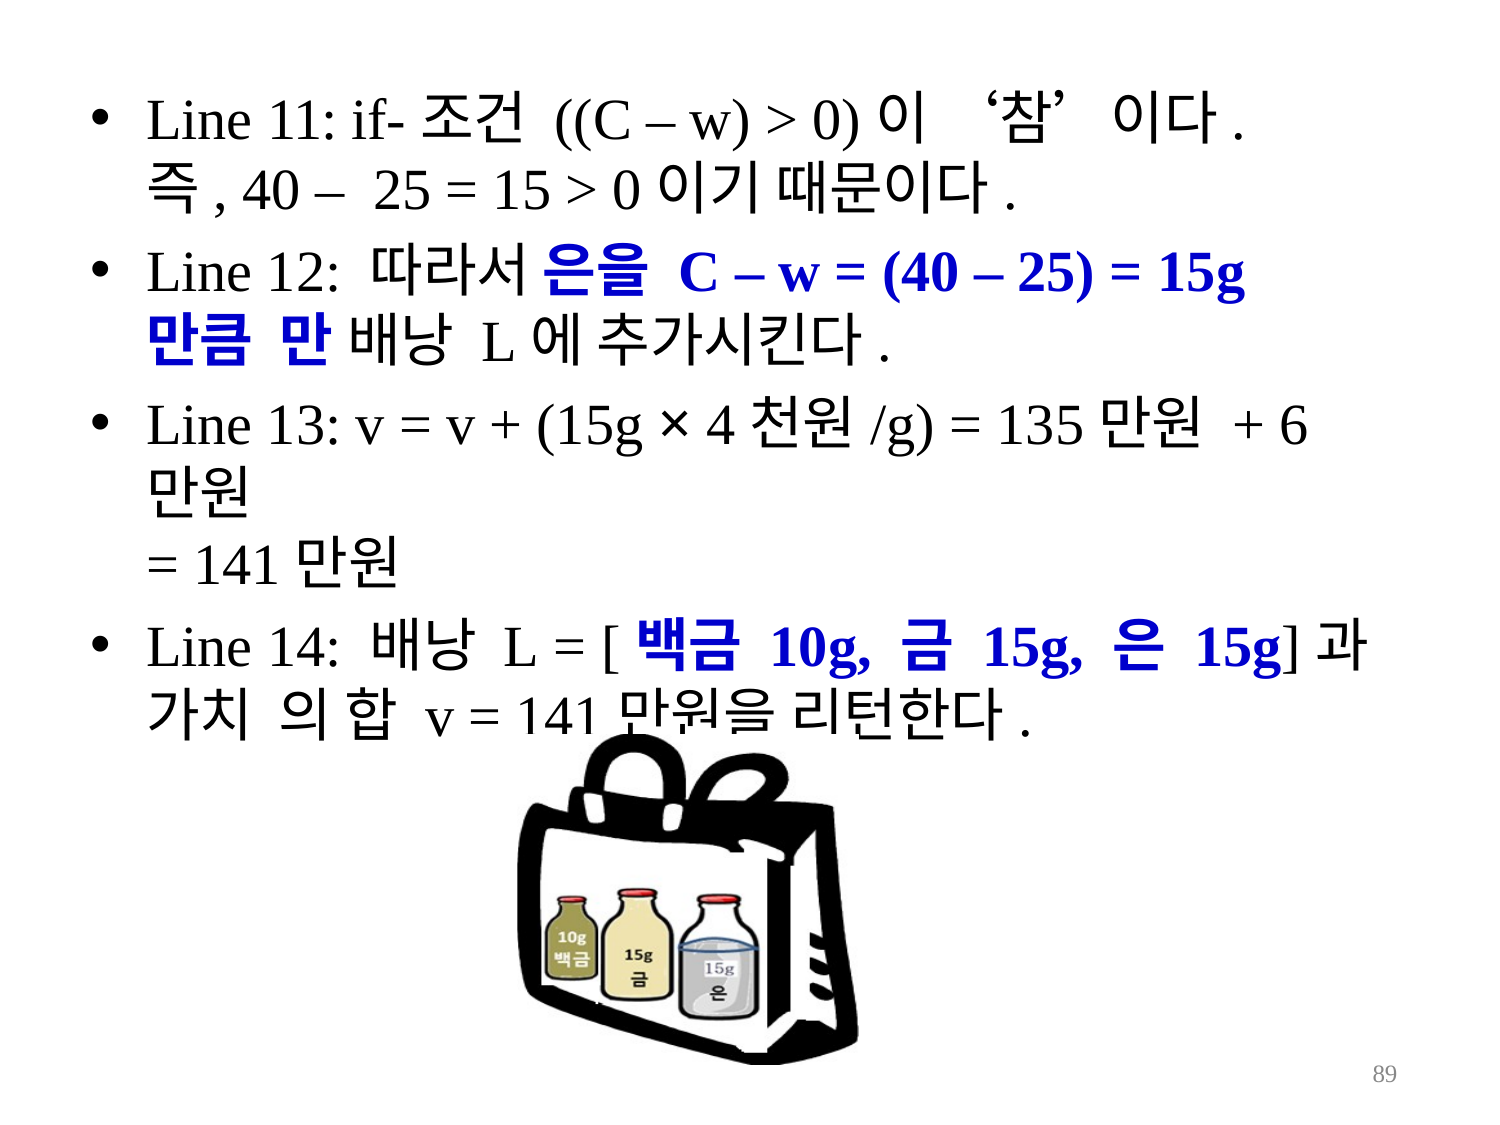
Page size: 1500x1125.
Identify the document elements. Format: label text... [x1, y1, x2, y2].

text_box [517, 734, 859, 1065]
slide_number 100 [1368, 1057, 1415, 1125]
text_box Line 11: if-조건 ((C – w) > 0)이 ‘참’이다. 즉, 40 – 25 = 15 > 0이기 때문이다. Line 12: 따라서 은을 C – w = (40 – 25) = 15g만큼 만 배낭 L에 추가시킨다. Line 13: v = v + (15g × 4천원/g) = 135만원 + 6만원 = 141만원 Line 14: 배낭 L = [백금 10g, 금 15g, 은 15g]과 가치 의 합 v = 141만원을 리턴한다. [87, 78, 1411, 749]
